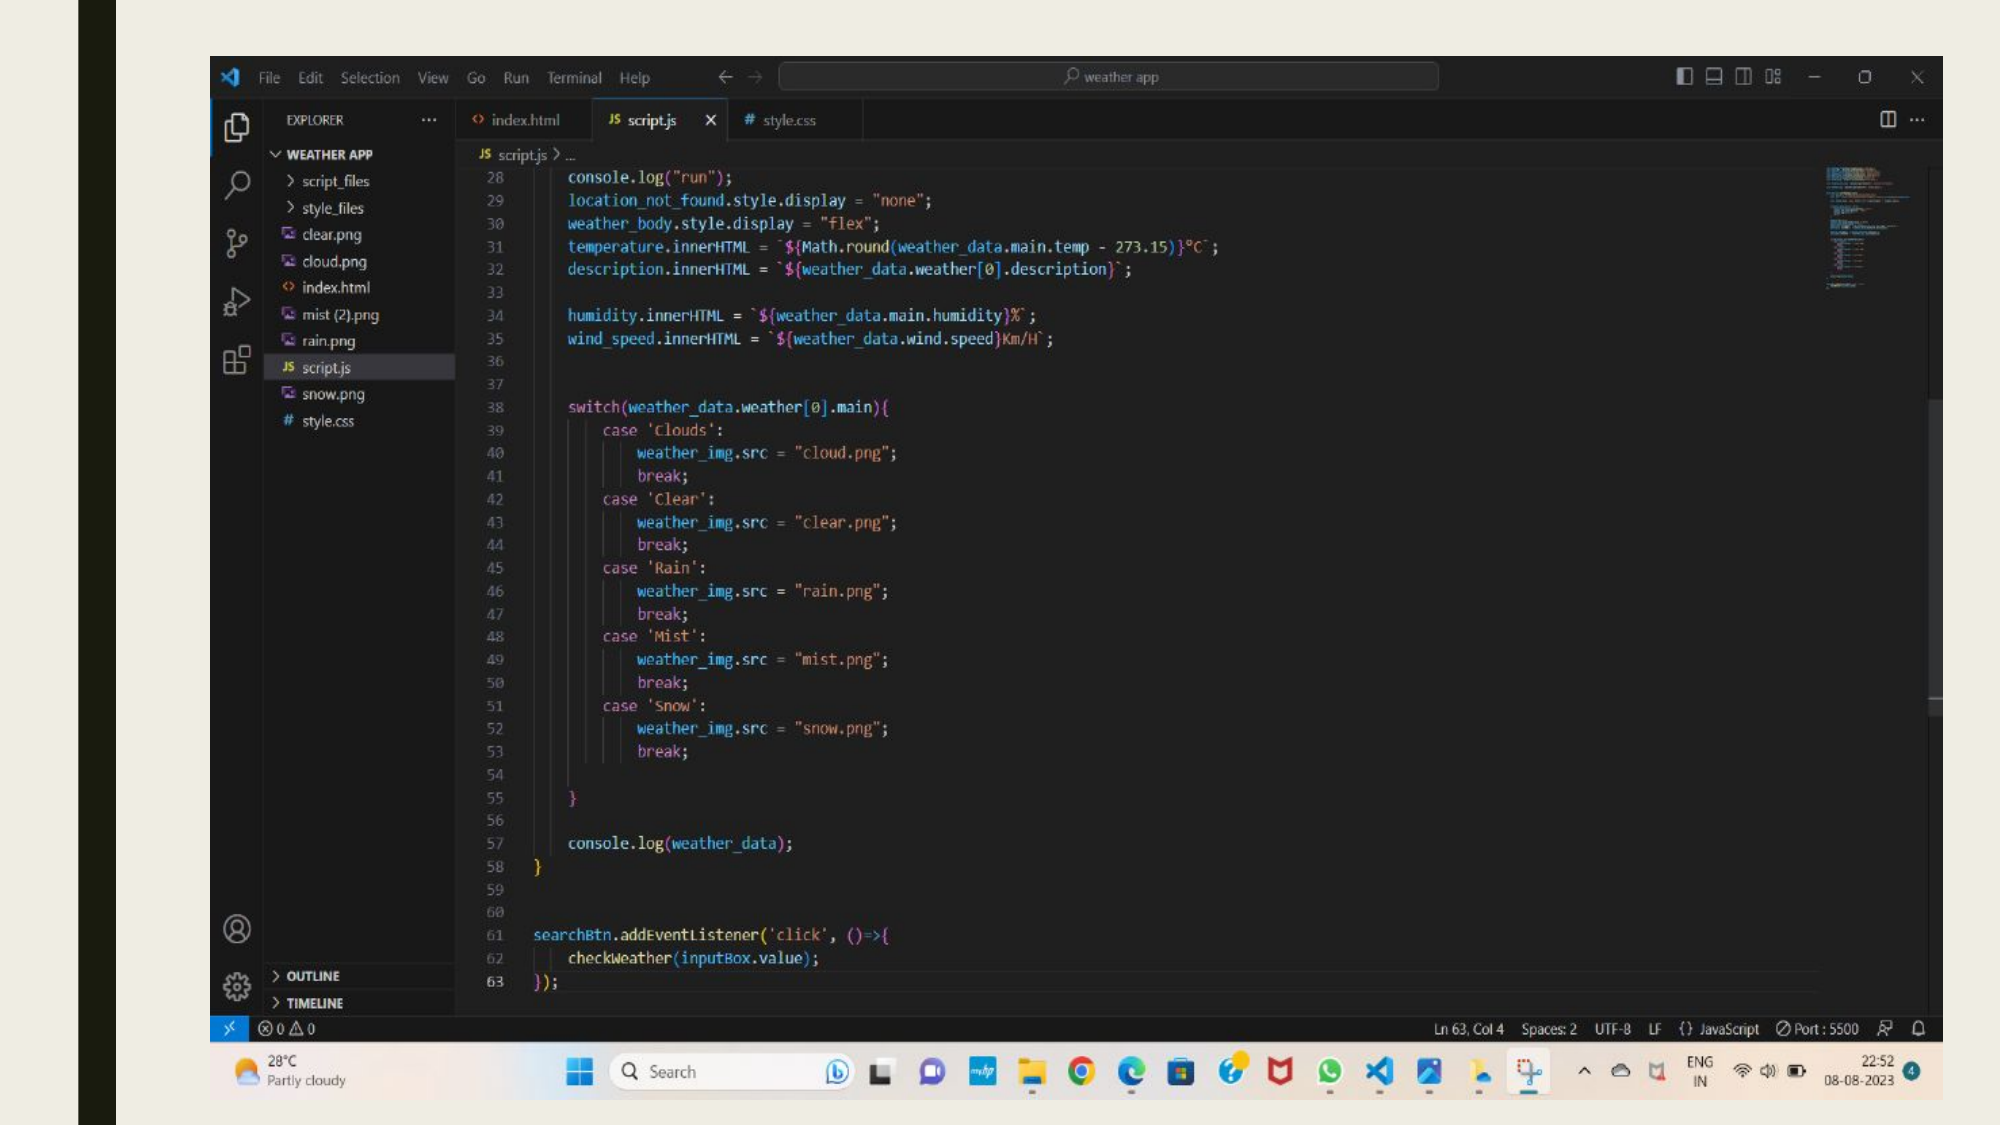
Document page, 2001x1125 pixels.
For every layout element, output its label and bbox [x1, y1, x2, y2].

picture [210, 56, 1943, 1101]
